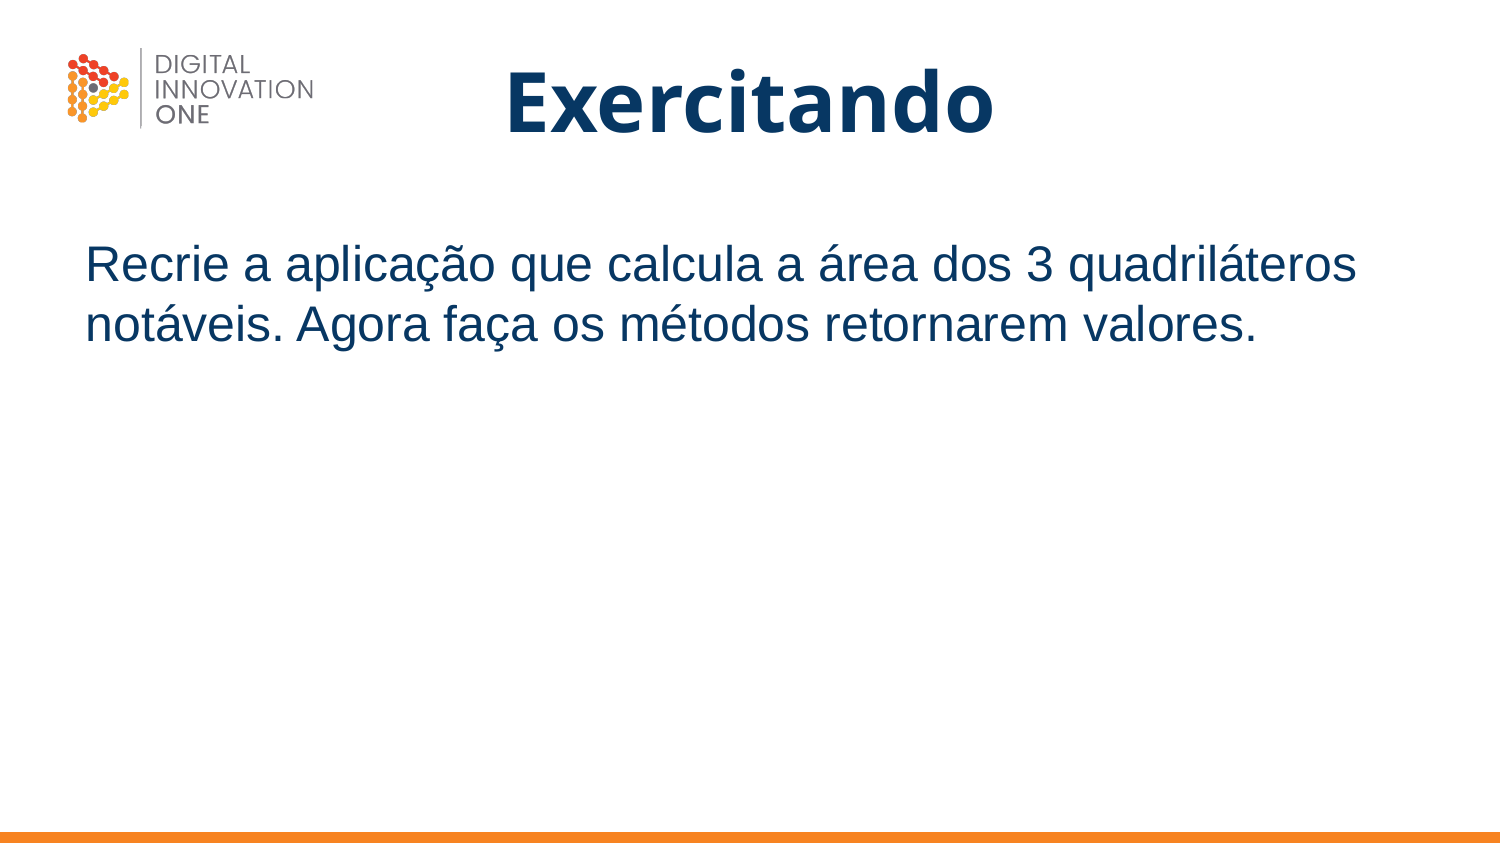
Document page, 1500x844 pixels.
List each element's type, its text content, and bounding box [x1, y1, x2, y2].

picture [50, 39, 331, 138]
text_box Recrie a aplicação que calcula a área dos 3 quadriláteros notáveis. Agora faça os métodos retornarem valores. [58, 216, 1449, 717]
subtitle Exercitando [51, 50, 1449, 148]
text_box [0, 832, 1500, 843]
